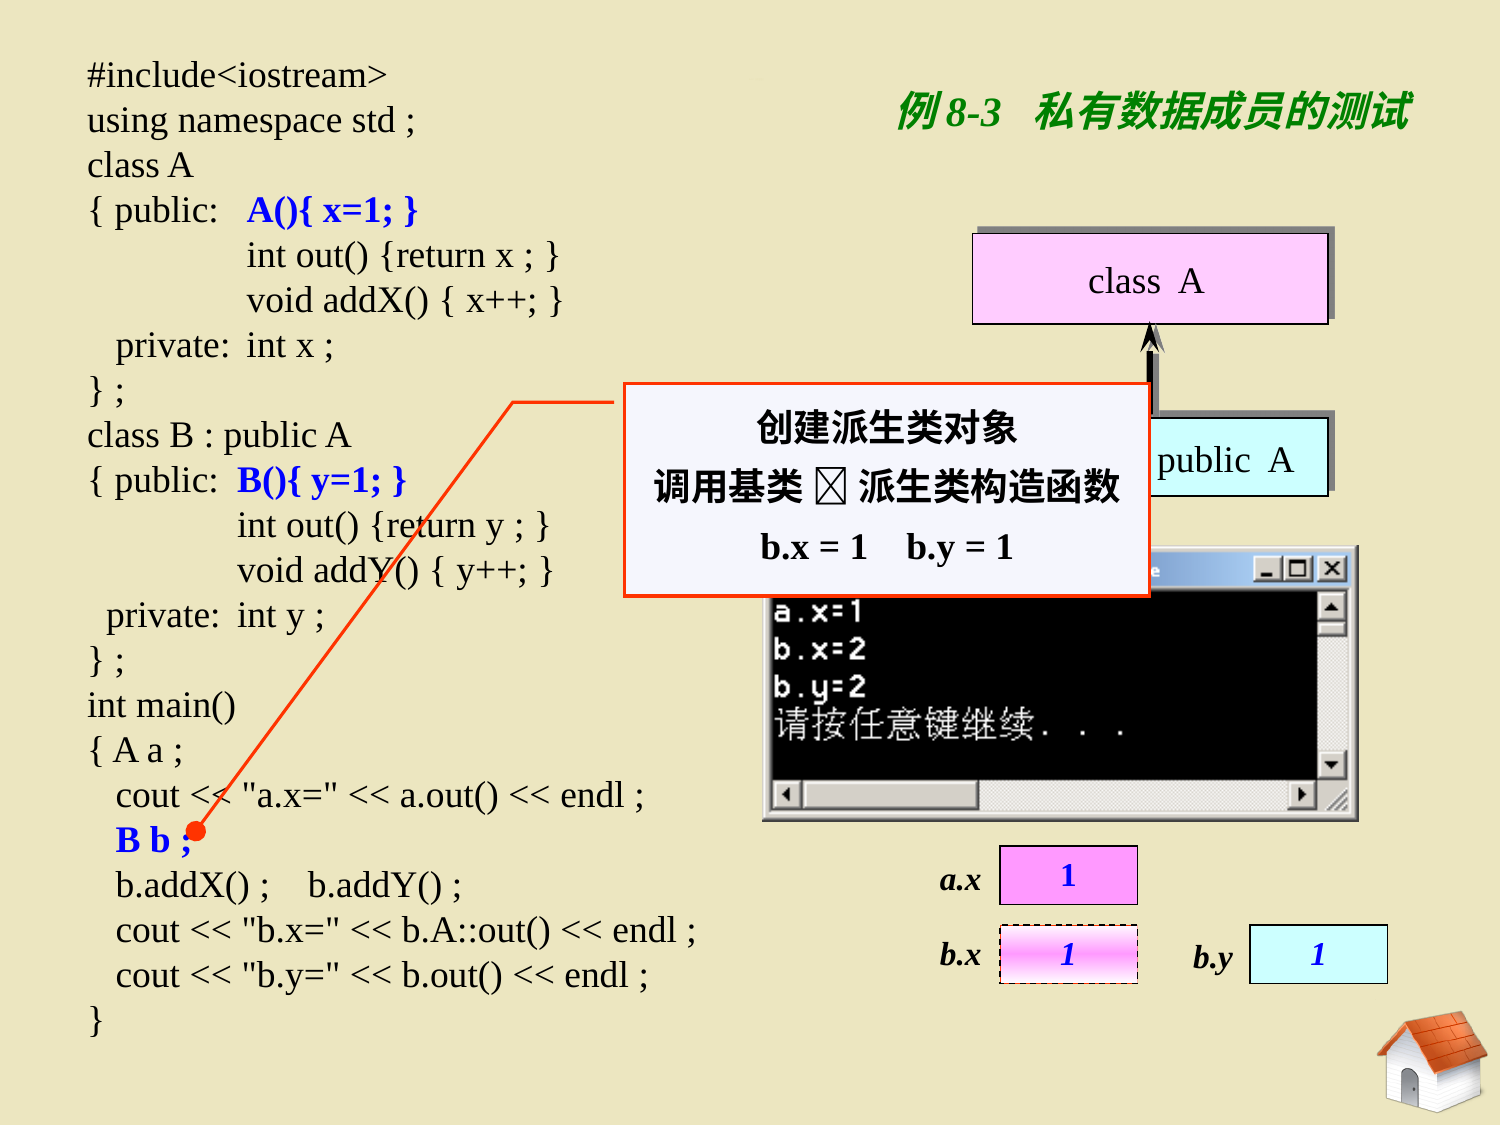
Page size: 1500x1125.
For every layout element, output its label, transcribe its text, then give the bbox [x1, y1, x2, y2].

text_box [924, 845, 1388, 984]
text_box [972, 233, 1329, 497]
text_box 创建派生类对象 调用基类  派生类构造函数 b.x = 1 b.y = 1 [185, 402, 613, 842]
text_box #include<iostream> using namespace std ; class A { public: A(){ x=1; } int out() {return x ; } void addX() { x++; } private: int x ; } ; class B : public A { public: B(){ y=1; } int out() {return y ; } void addY() { y++; } private: int y ; } ; int main() { A a ; cout << "a.x=" << a.out() << endl ; B b ; b.addX() ; b.addY() ; cout << "b.x=" << b.A::out() << endl ; cout << "b.y=" << b.out() << endl ; } [72, 42, 763, 1048]
picture [1375, 999, 1488, 1124]
text_box 例8-3 私有数据成员的测试 [879, 72, 1424, 142]
text_box 创建派生类对象 调用基类  派生类构造函数 b.x = 1 b.y = 1 [624, 383, 1150, 597]
title 8.2.1 访问控制 [137, 71, 1375, 259]
picture [762, 545, 1360, 822]
